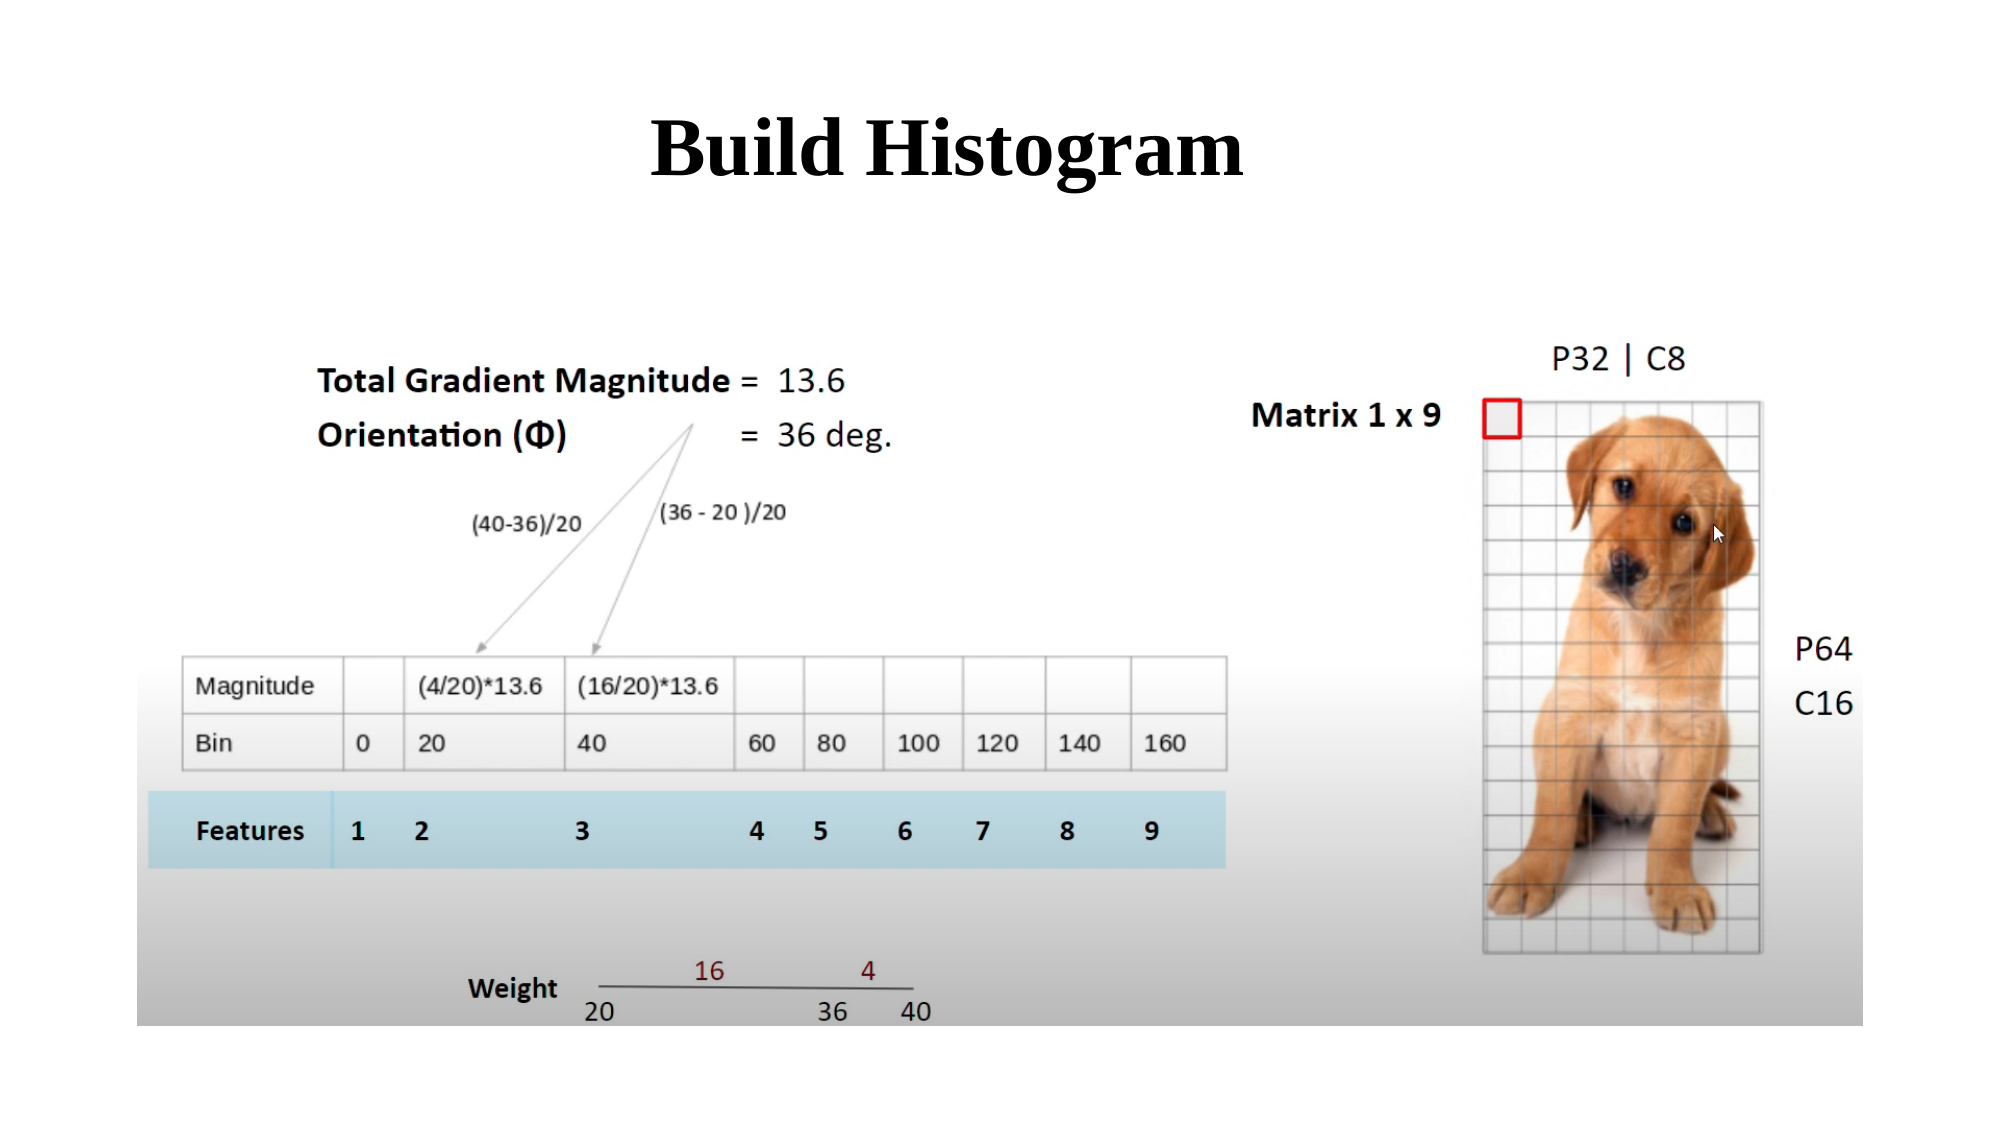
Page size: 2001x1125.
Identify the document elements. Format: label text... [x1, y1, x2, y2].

title Build Histogram [137, 47, 1863, 201]
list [137, 314, 1863, 1026]
